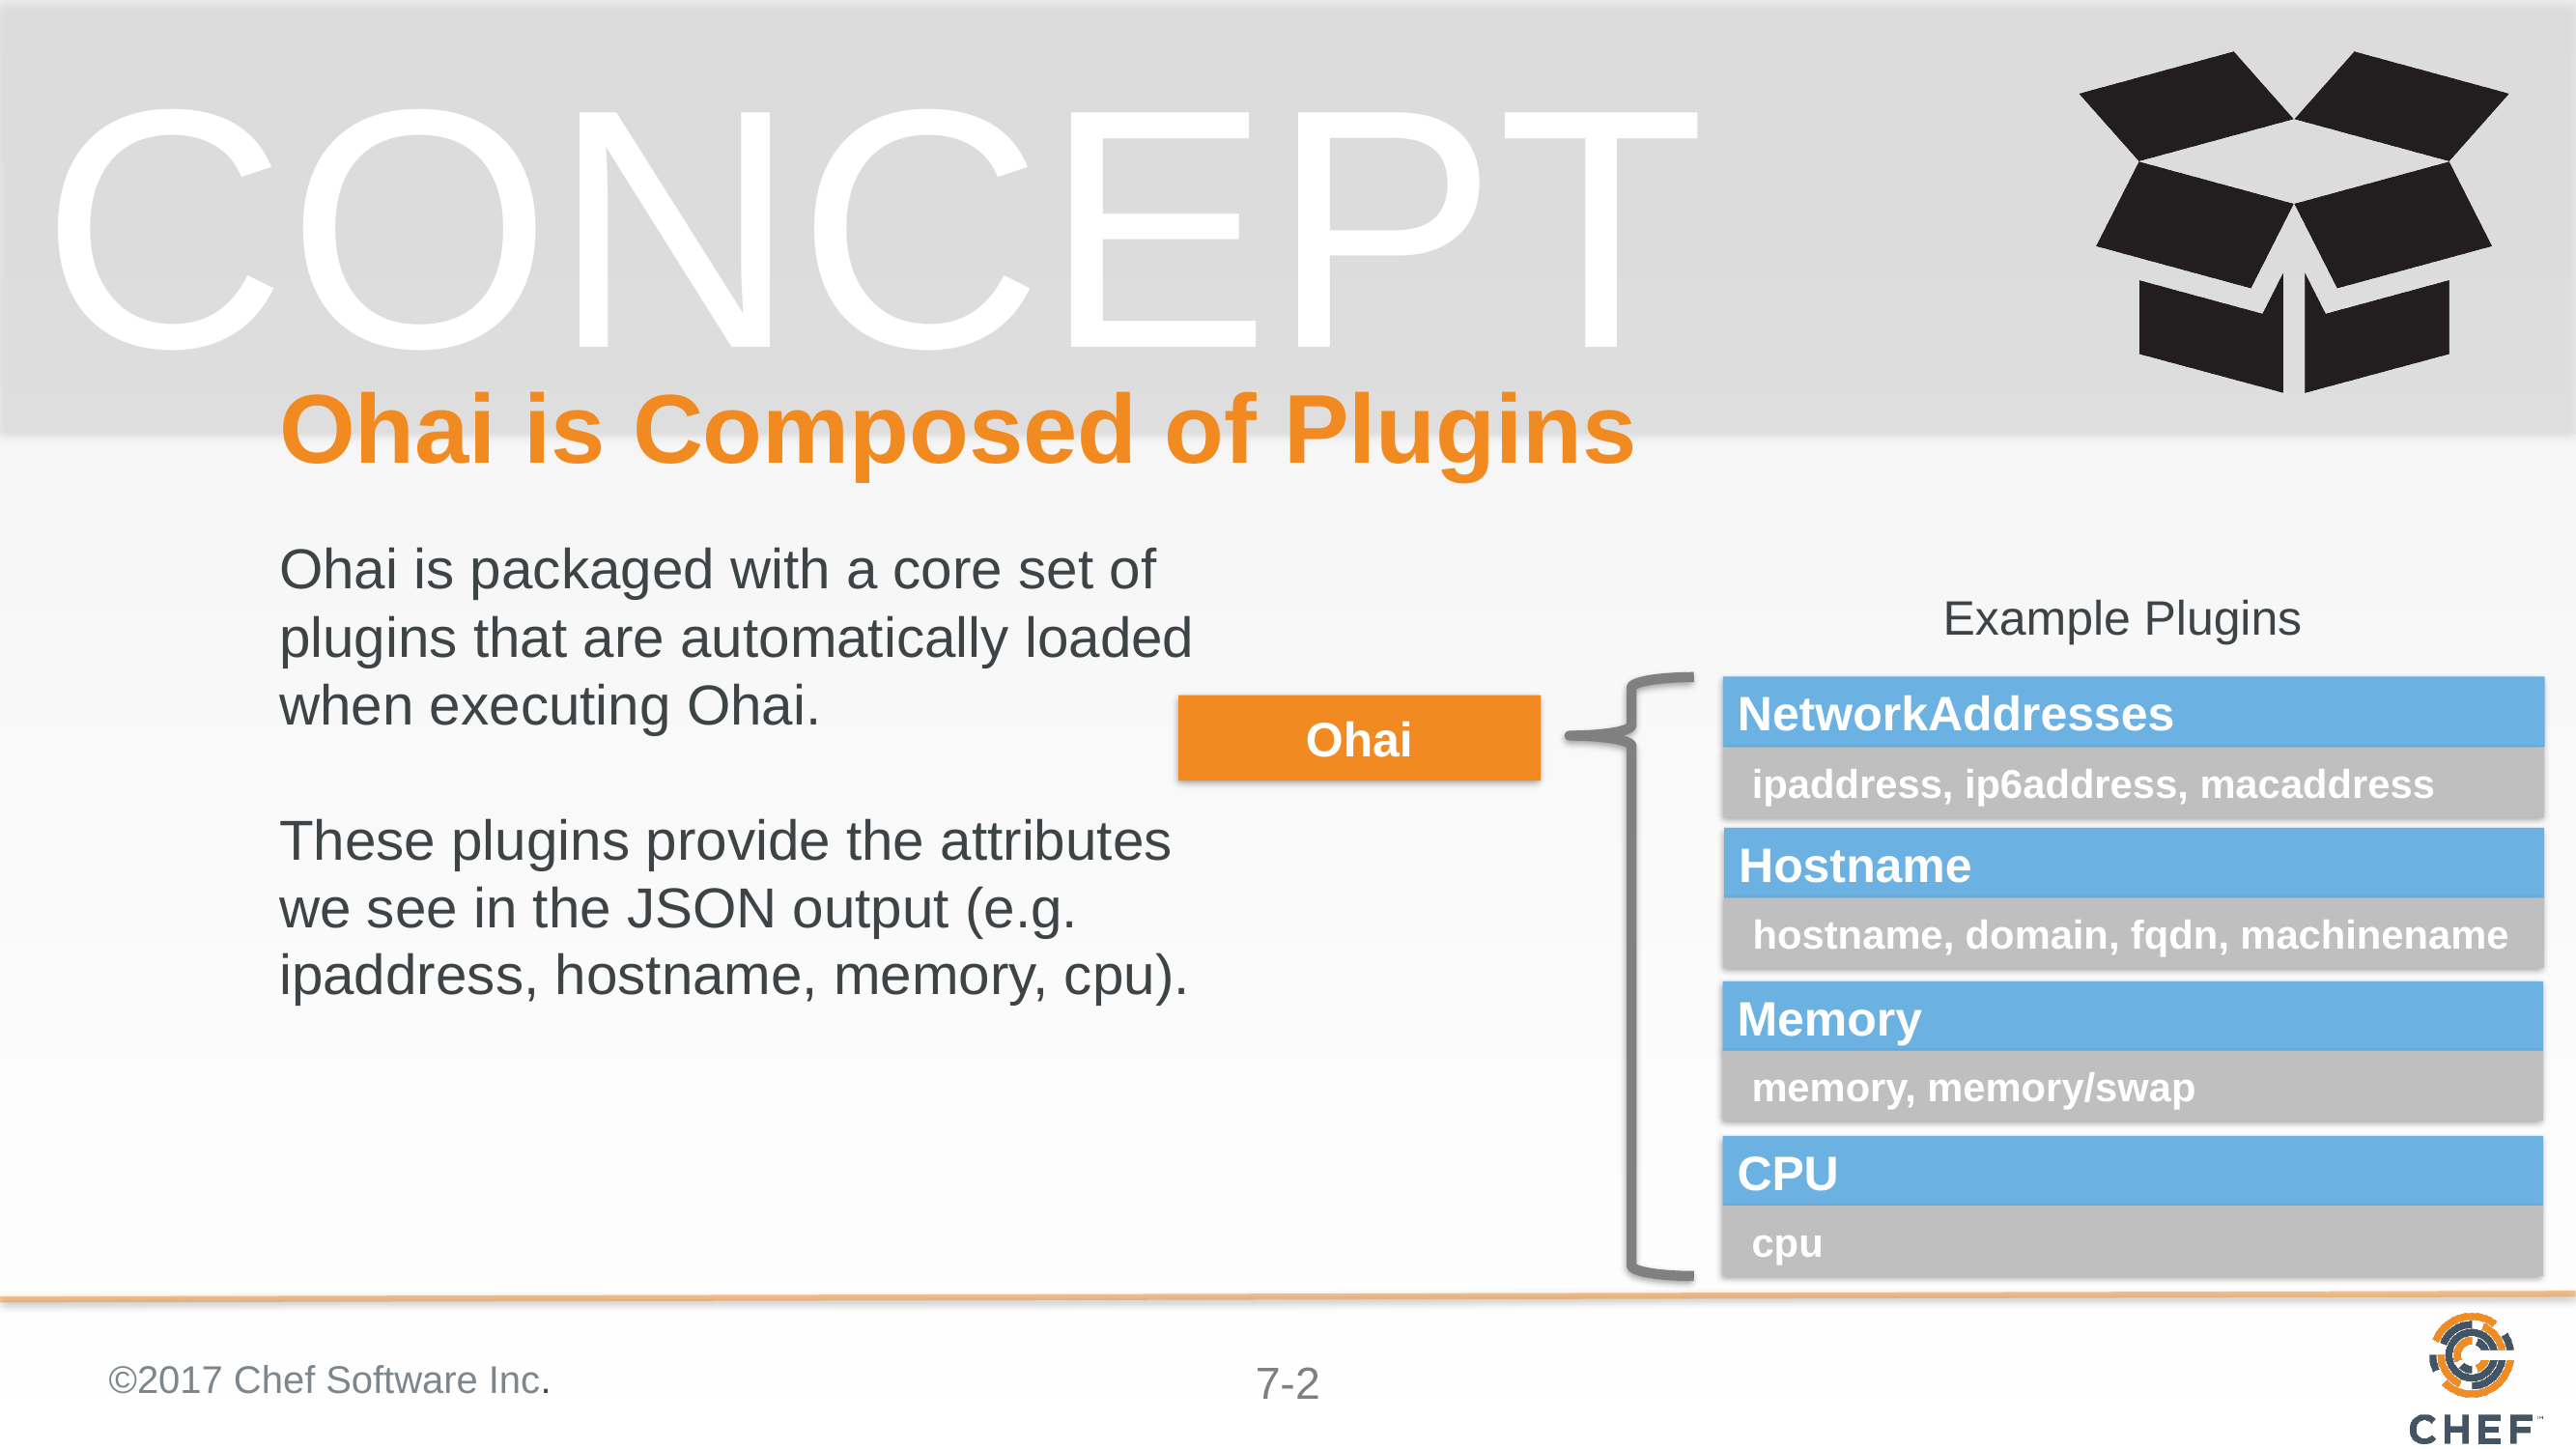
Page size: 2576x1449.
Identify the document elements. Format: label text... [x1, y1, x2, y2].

text_box Memory [1722, 980, 2544, 1049]
text_box Ohai [1177, 695, 1542, 781]
text_box NetworkAddresses [1722, 676, 2545, 747]
picture [2399, 1297, 2551, 1449]
text_box cpu [1722, 1205, 2544, 1277]
text_box Example Plugins [1722, 572, 2523, 664]
subtitle Ohai is packaged with a core set of plugins that are automatically loaded when executing Ohai. These plugins provide the attributes we see in the JSON output (e.g. ipaddress, hostname, memory, cpu). [265, 518, 1251, 1049]
title Ohai is Composed of Plugins [265, 363, 2217, 499]
picture [2079, 51, 2509, 399]
text_box memory, memory/swap [1722, 1050, 2544, 1122]
text_box Hostname [1723, 827, 2545, 897]
text_box CPU [1722, 1135, 2544, 1205]
text_box hostname, domain, fqdn, machinename [1723, 897, 2545, 969]
text_box [1566, 673, 1694, 1280]
text_box ipaddress, ip6address, macaddress [1722, 747, 2545, 818]
